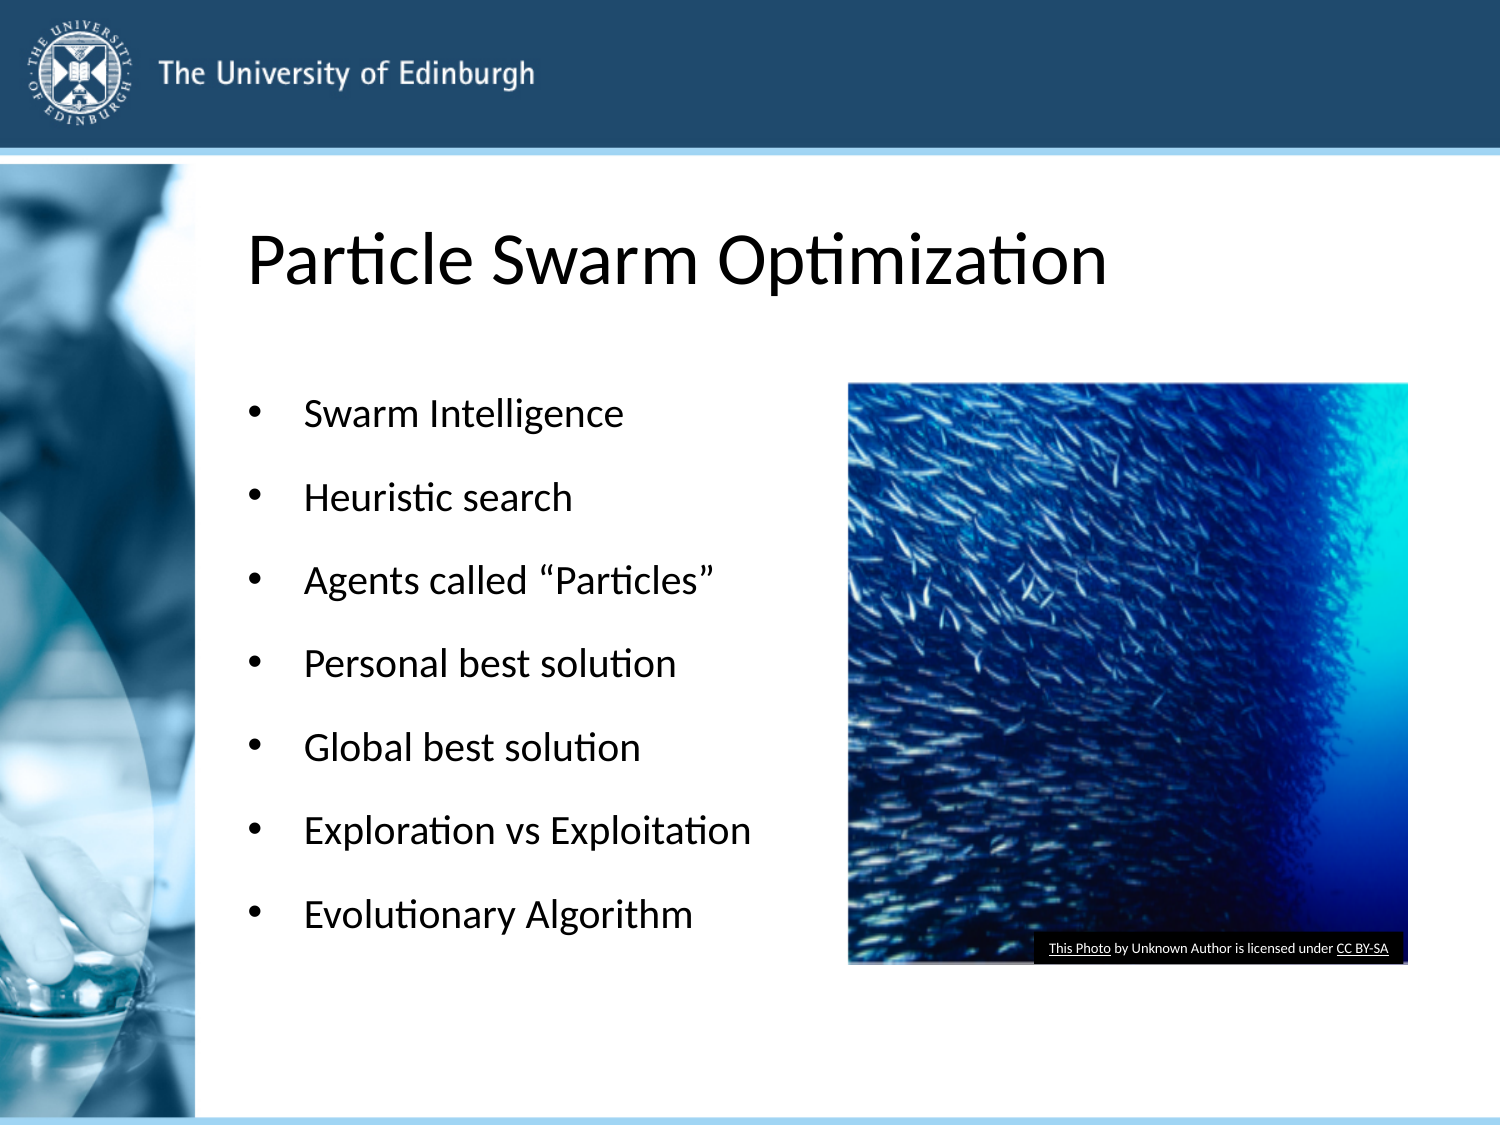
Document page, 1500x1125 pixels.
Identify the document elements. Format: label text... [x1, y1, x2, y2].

picture [56, 992, 65, 1002]
picture [0, 0, 1500, 1125]
list Swarm Intelligence Heuristic search Agents called “Particles” Personal best solution Global best solution Exploration vs Exploitation Evolutionary Algorithm [232, 353, 812, 994]
title Particle Swarm Optimization [232, 160, 1425, 348]
